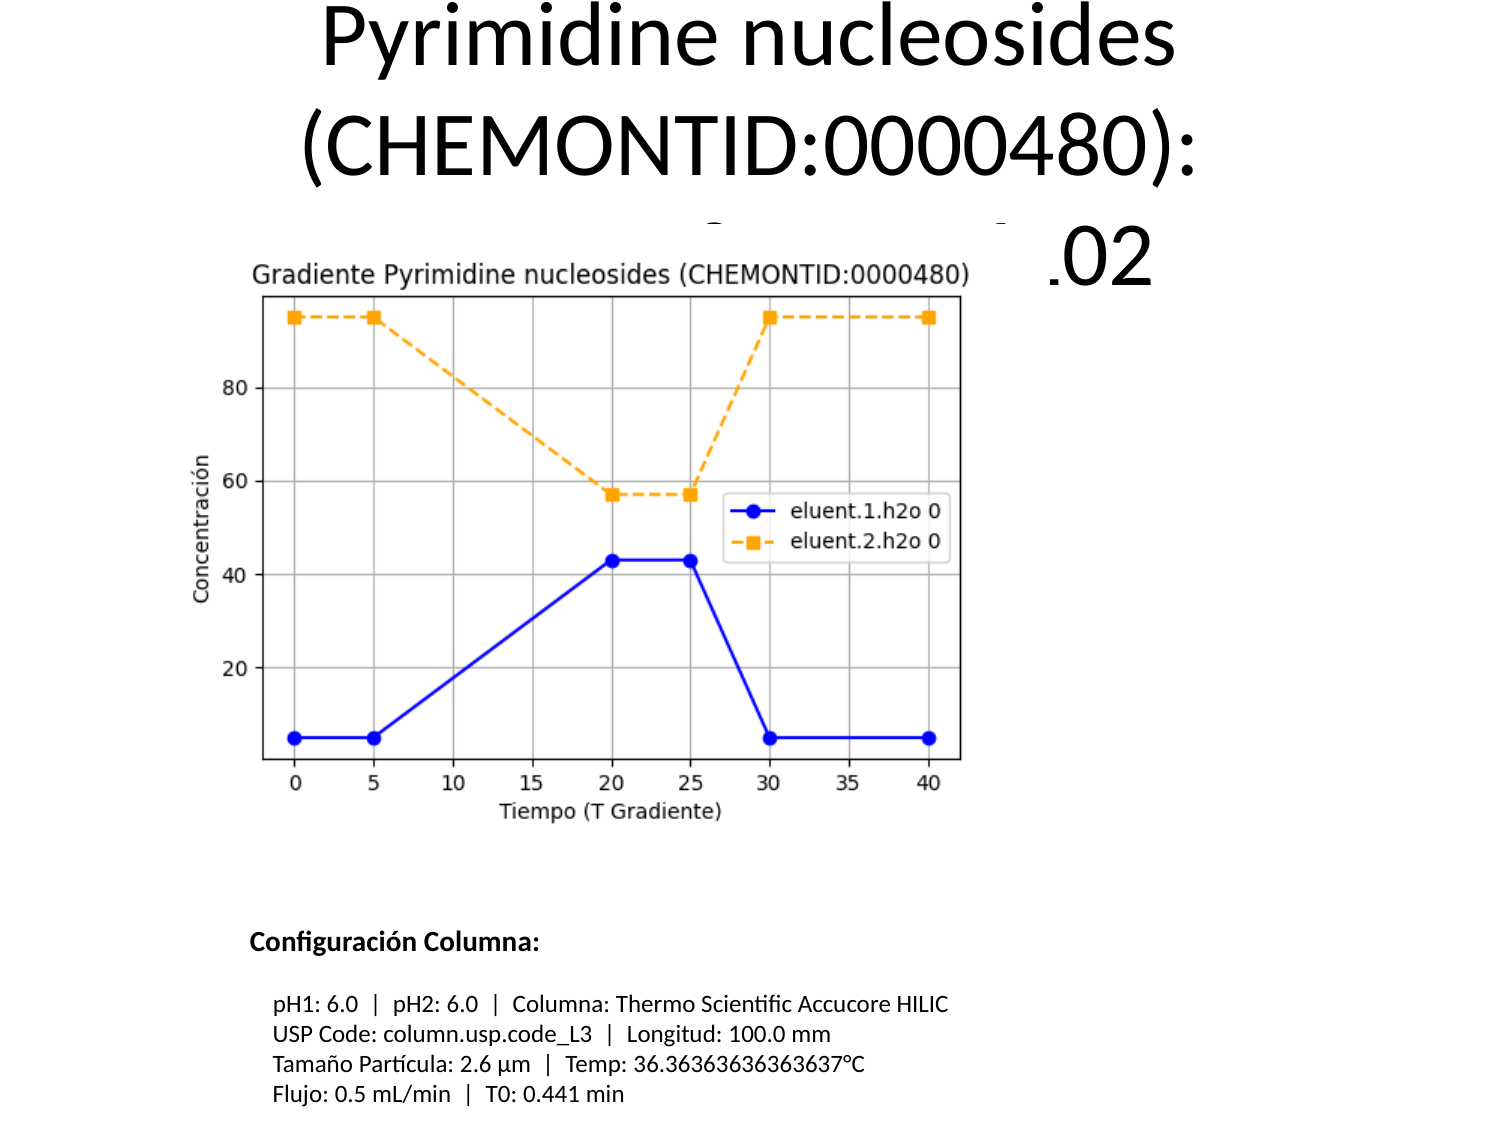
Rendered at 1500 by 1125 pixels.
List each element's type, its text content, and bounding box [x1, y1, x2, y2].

picture [149, 224, 1051, 826]
title Pyrimidine nucleosides (CHEMONTID:0000480): 0.9914148909036102 [75, 45, 1425, 233]
text_box Configuración Columna: pH1: 6.0 | pH2: 6.0 | Columna: Thermo Scientific Accucore HILIC USP Code: column.usp.code_L3 | Longitud: 100.0 mm Tamaño Partícula: 2.6 µm | Temp: 36.36363636363637°C Flujo: 0.5 mL/min | T0: 0.441 min [235, 869, 965, 1125]
